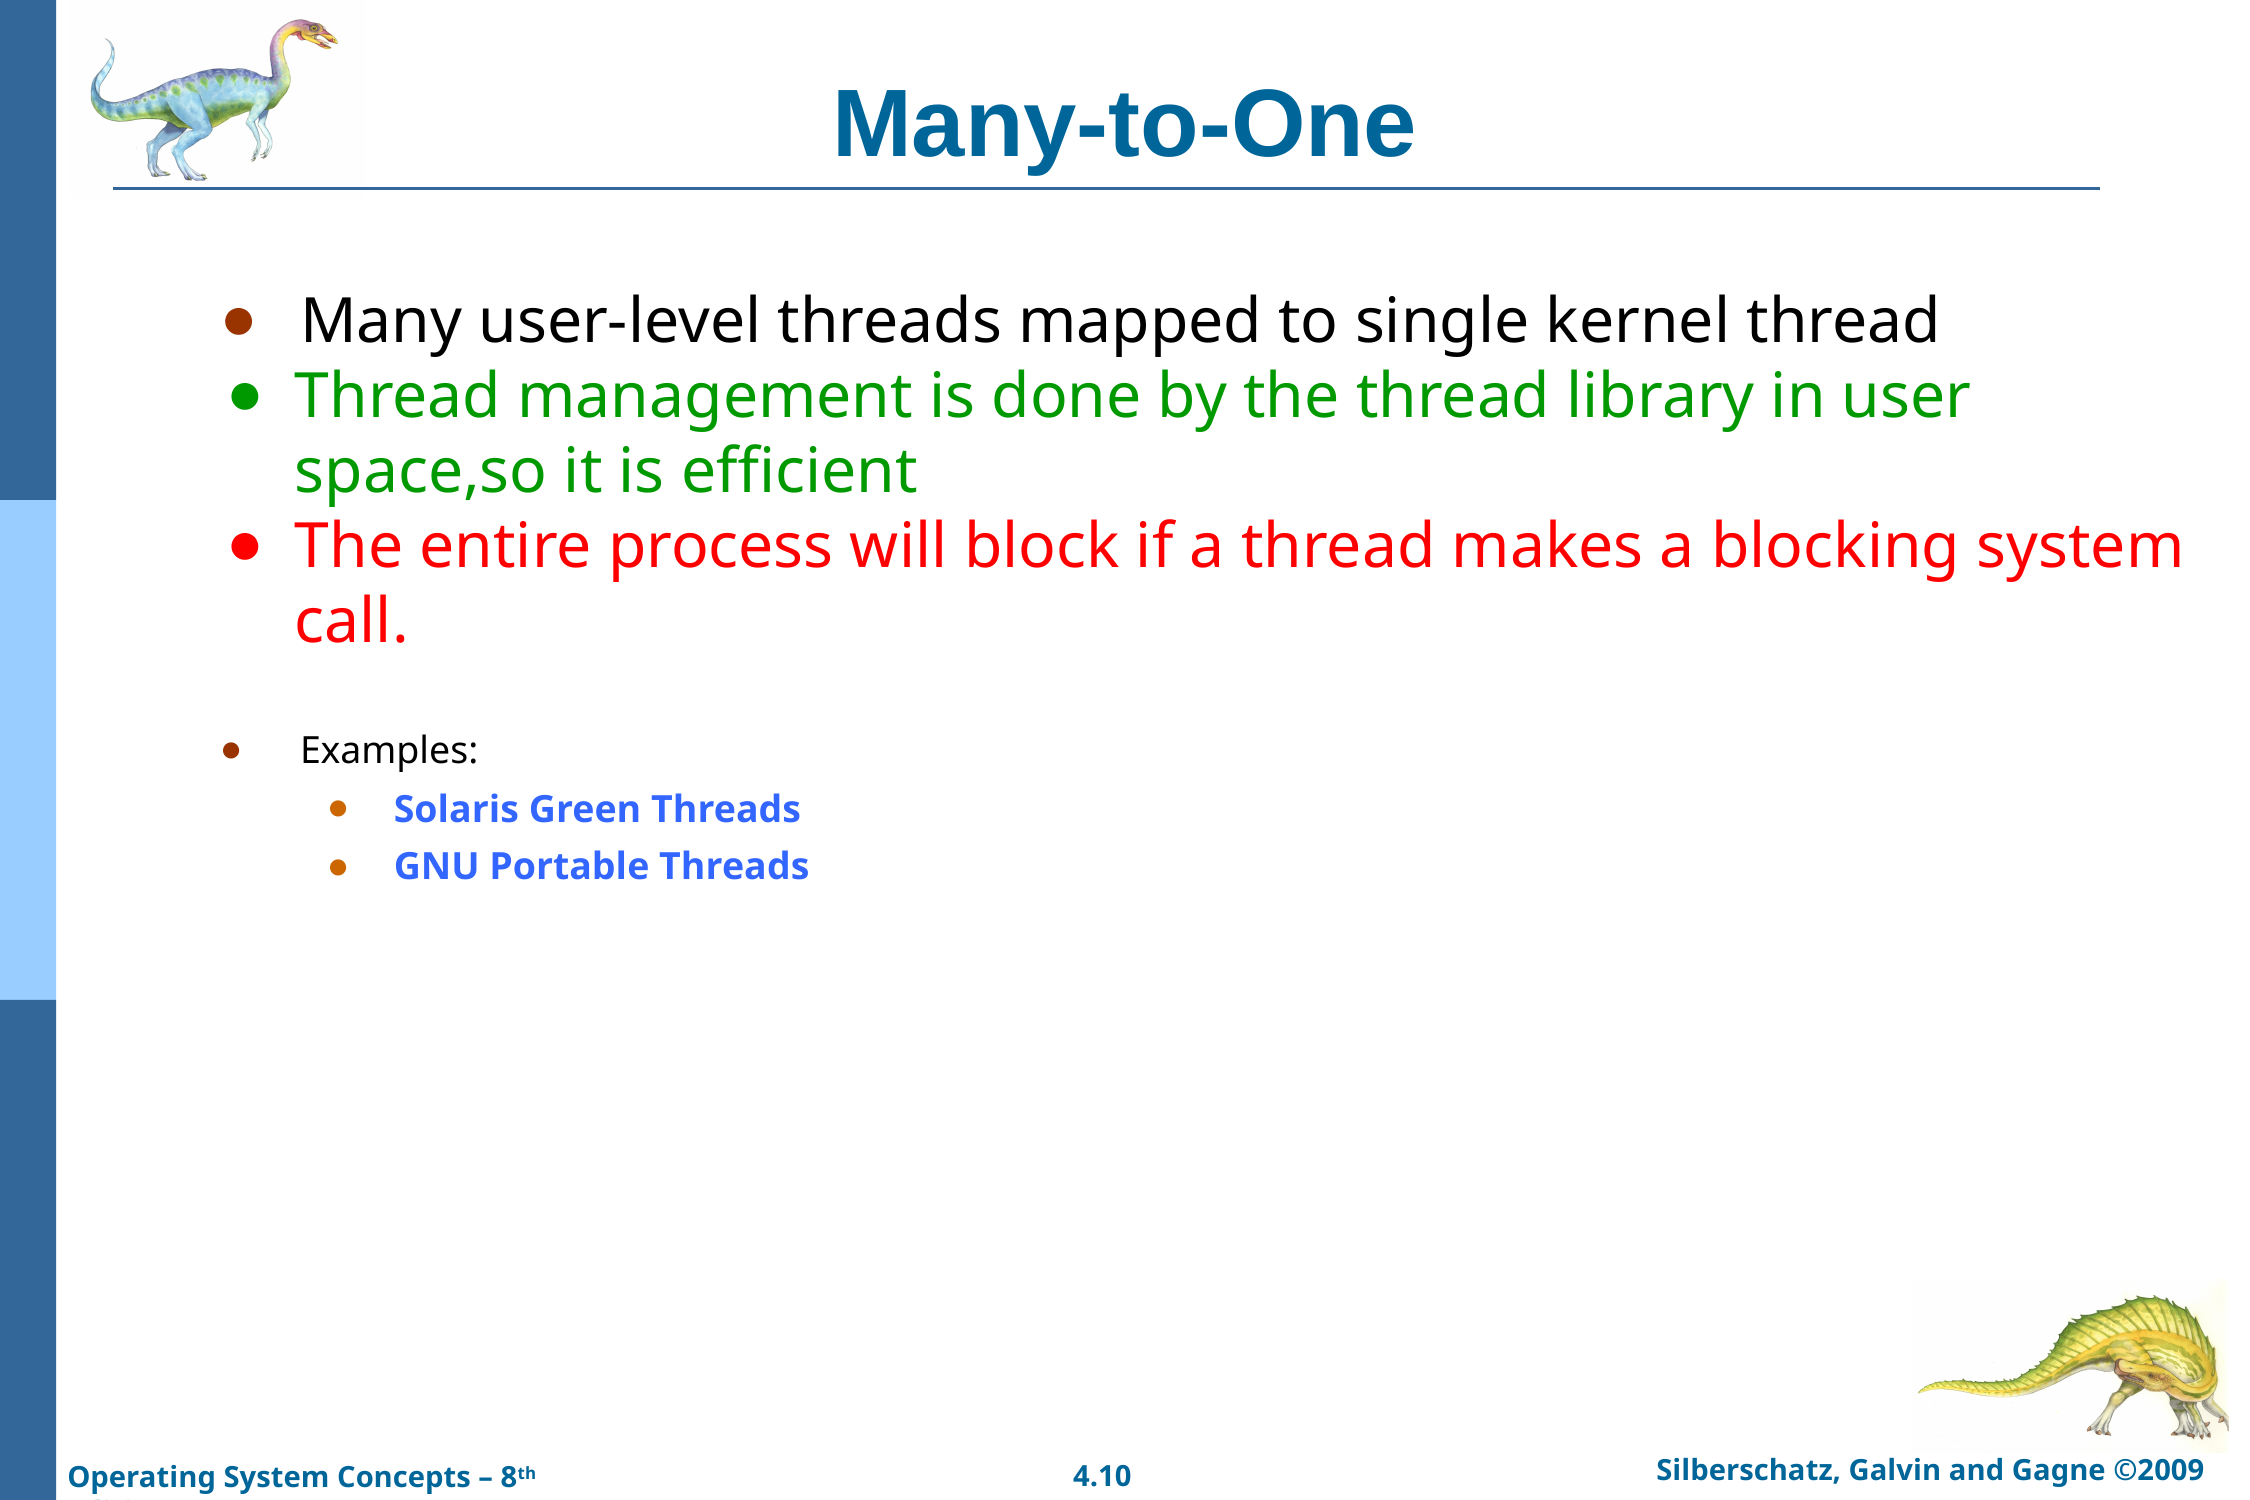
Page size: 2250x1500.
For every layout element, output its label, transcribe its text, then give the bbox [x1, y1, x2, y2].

title Many-to-One [112, 60, 2138, 187]
picture [1913, 1279, 2229, 1453]
list Many user-level threads mapped to single kernel thread Thread management is done by the thread library in user space,so it is efficient The entire process will block if a thread makes a blocking system call. Examples: Solaris Green Threads GNU Portable Threads [198, 269, 2224, 1261]
picture [70, 0, 365, 199]
